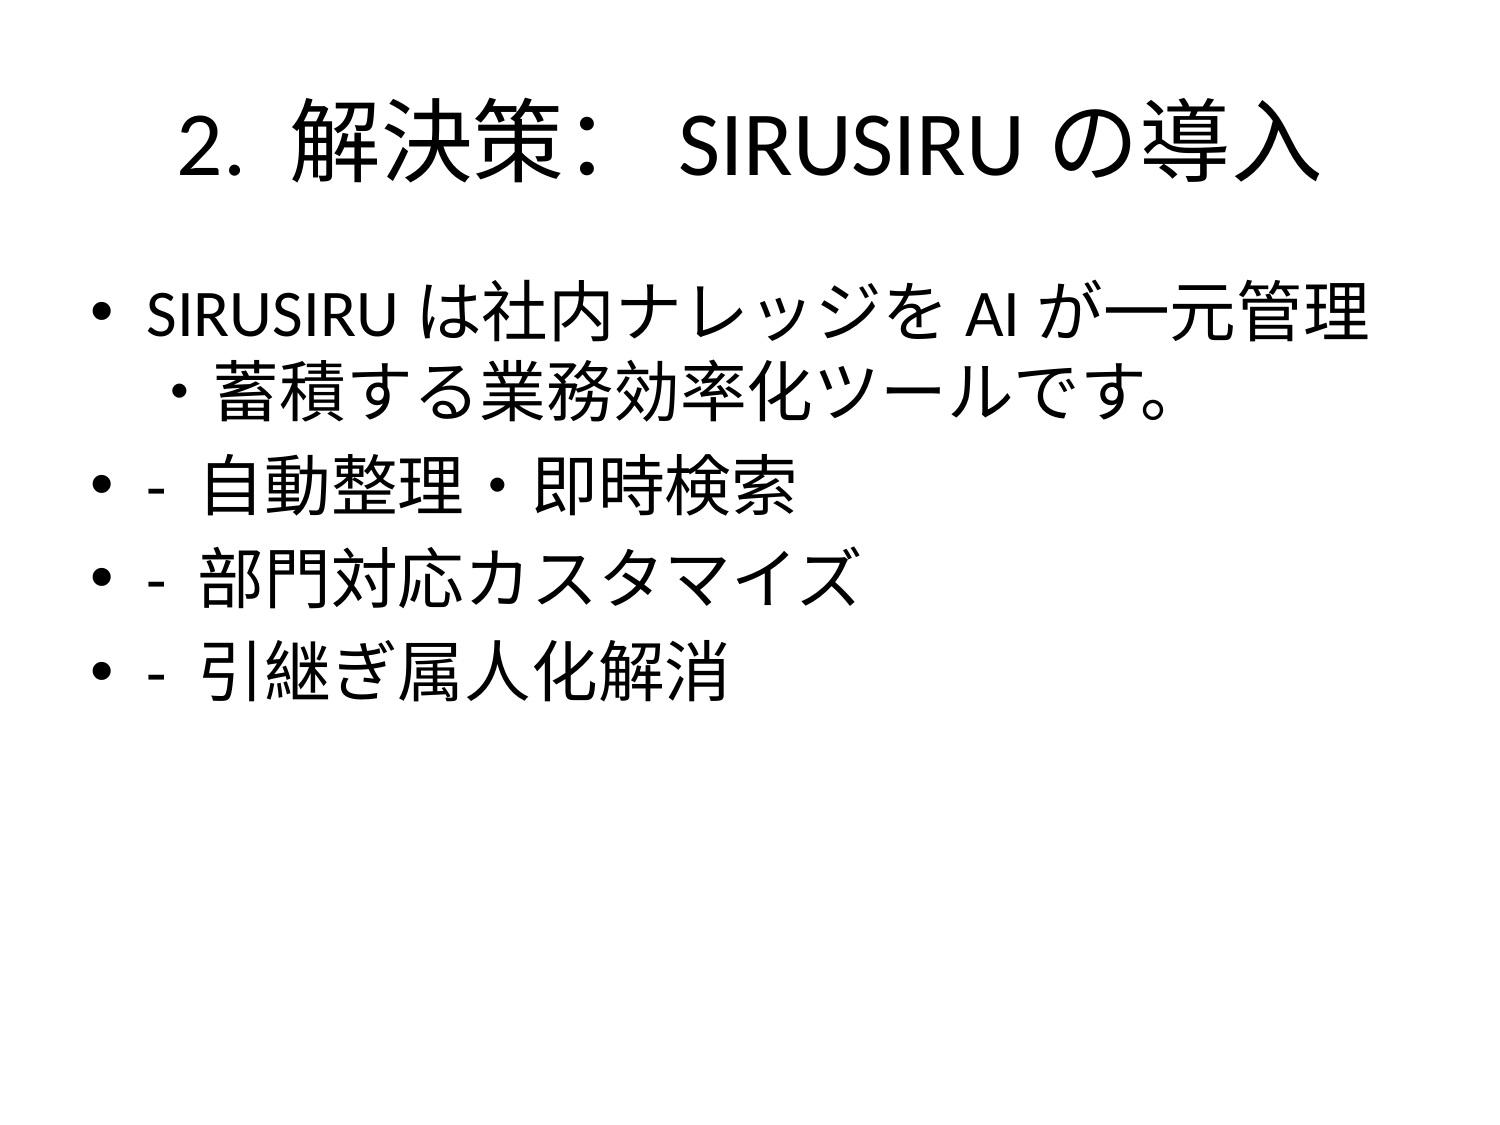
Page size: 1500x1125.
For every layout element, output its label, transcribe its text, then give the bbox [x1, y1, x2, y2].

list SIRUSIRUは社内ナレッジをAIが一元管理・蓄積する業務効率化ツールです。 - 自動整理・即時検索 - 部門対応カスタマイズ - 引継ぎ属人化解消 [75, 262, 1425, 1005]
title 2. 解決策：SIRUSIRUの導入 [75, 45, 1425, 233]
